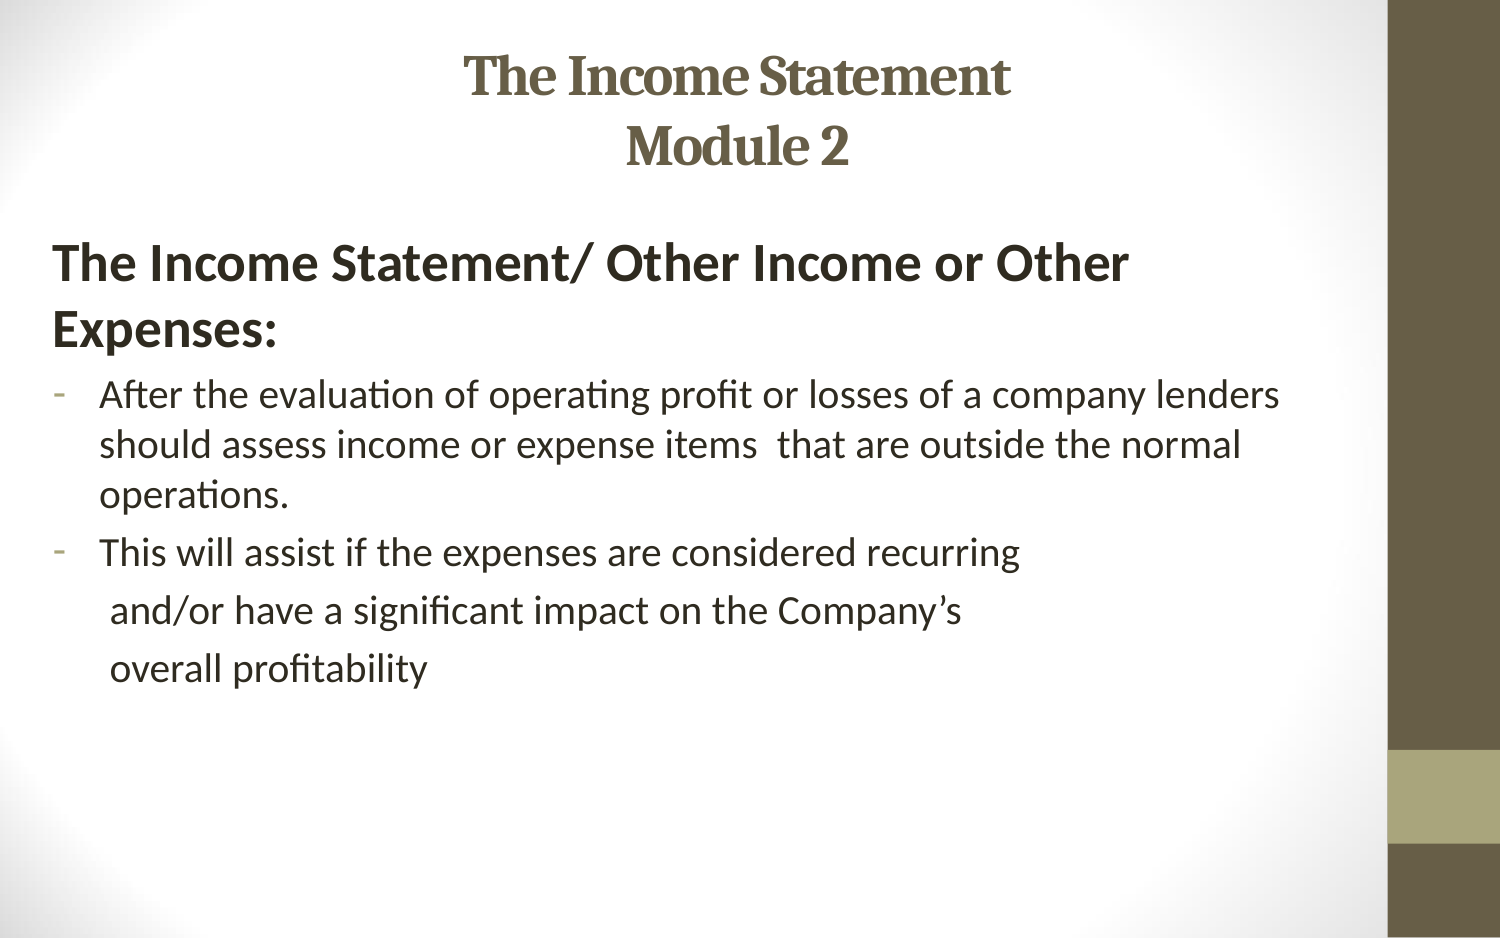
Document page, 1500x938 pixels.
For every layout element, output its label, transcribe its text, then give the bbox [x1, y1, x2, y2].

picture [0, 0, 1387, 938]
subtitle The Income Statement/ Other Income or Other Expenses: After the evaluation of operating profit or losses of a company lenders should assess income or expense items that are outside the normal operations. This will assist if the expenses are considered recurring and/or have a significant impact on the Company’s overall profitability [37, 218, 1338, 938]
title The Income Statement Module 2 [99, 62, 1375, 365]
